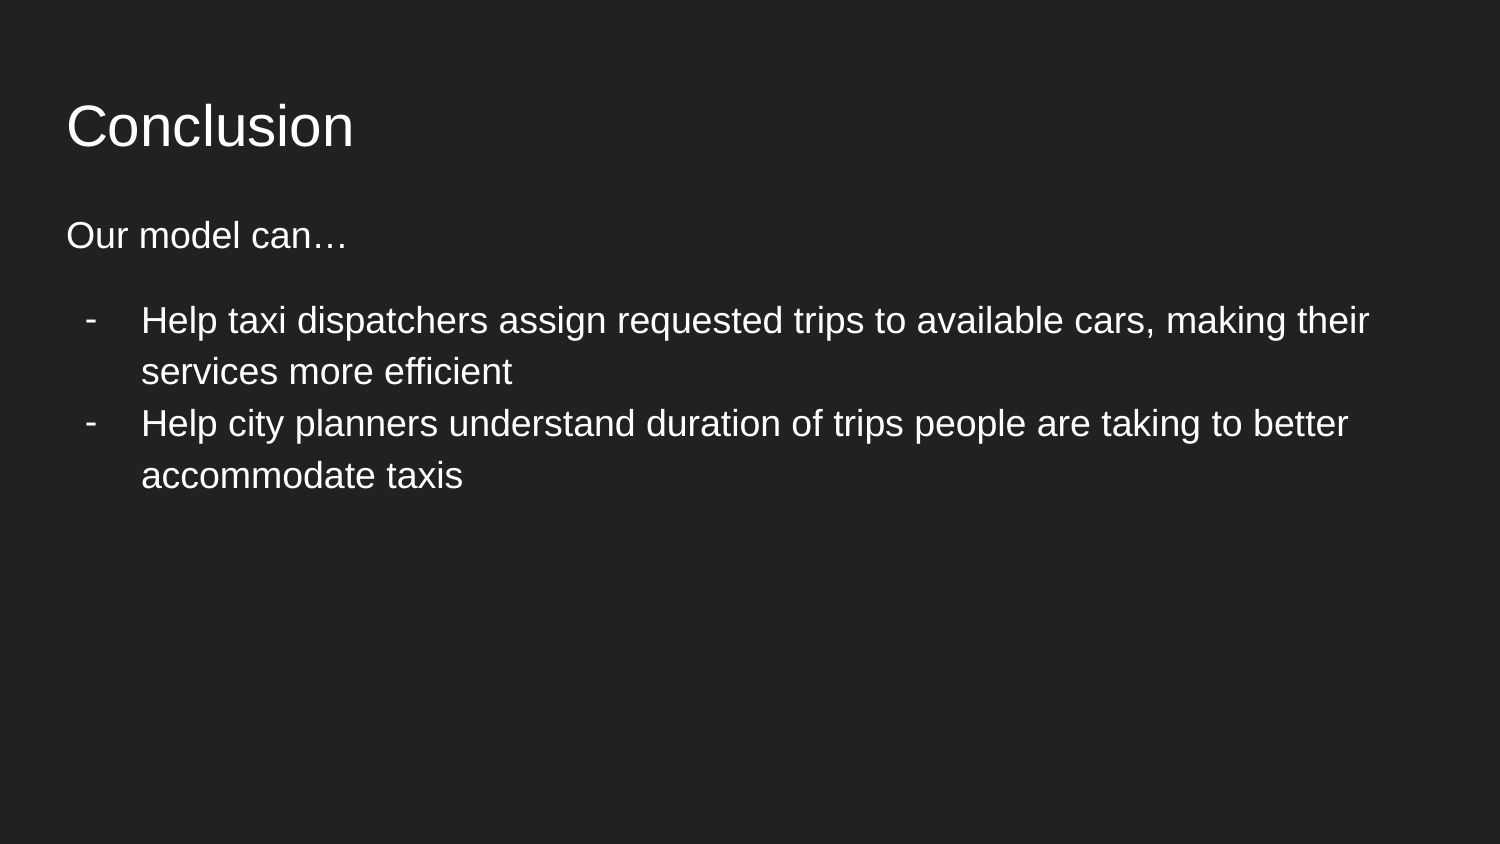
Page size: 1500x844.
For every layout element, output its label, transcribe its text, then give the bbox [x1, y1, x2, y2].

title Conclusion [51, 72, 1449, 167]
list Our model can… Help taxi dispatchers assign requested trips to available cars, making their services more efficient Help city planners understand duration of trips people are taking to better accommodate taxis [51, 189, 1449, 750]
